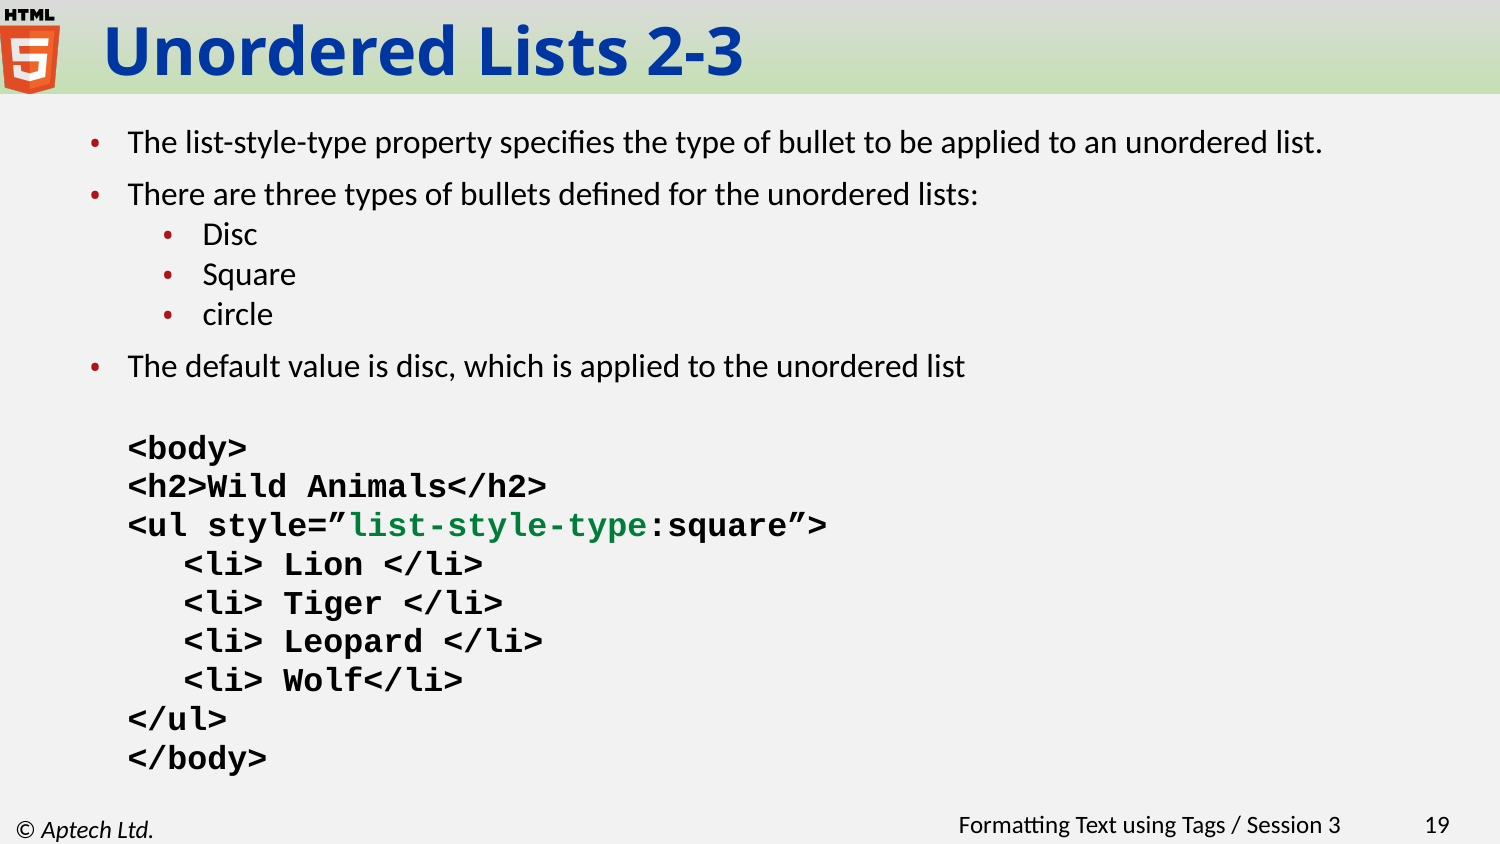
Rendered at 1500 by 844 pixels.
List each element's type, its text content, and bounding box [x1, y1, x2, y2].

text_box The list-style-type property specifies the type of bullet to be applied to an unordered list. There are three types of bullets defined for the unordered lists: Disc Square circle The default value is disc, which is applied to the unordered list <body> <h2>Wild Animals</h2> <ul style=”list-style-type:square”> <li> Lion </li> <li> Tiger </li> <li> Leopard </li> <li> Wolf</li> </ul> </body> [37, 112, 1438, 798]
picture [0, 9, 72, 94]
footer Formatting Text using Tags / Session 3 [375, 813, 1363, 835]
text_box Unordered Lists 2-3 [86, 33, 1337, 85]
slide_number ‹#› [1363, 813, 1465, 835]
